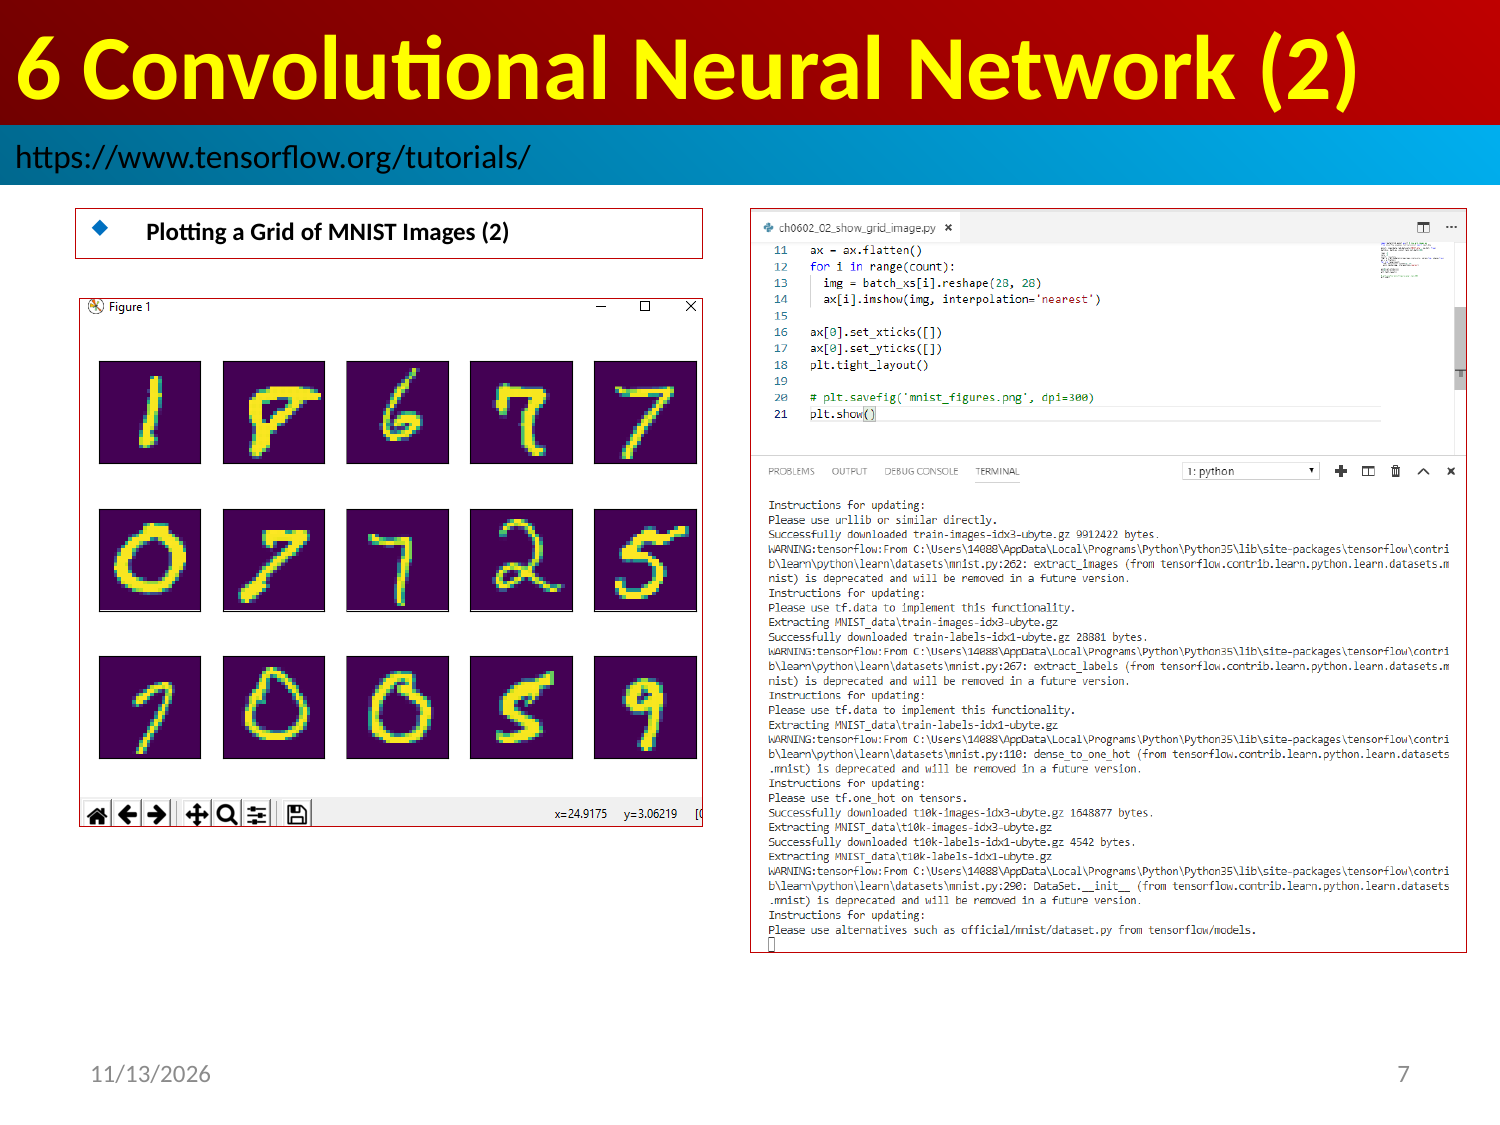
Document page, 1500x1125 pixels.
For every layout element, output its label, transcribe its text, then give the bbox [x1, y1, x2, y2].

slide_number 7 [1074, 1042, 1425, 1103]
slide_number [75, 1042, 425, 1103]
picture [78, 297, 703, 828]
text_box https://www.tensorflow.org/tutorials/ [0, 125, 1500, 185]
picture [749, 207, 1467, 953]
title 6 Convolutional Neural Network (2) [0, 0, 1500, 125]
subtitle Plotting a Grid of MNIST Images (2) [75, 208, 703, 259]
